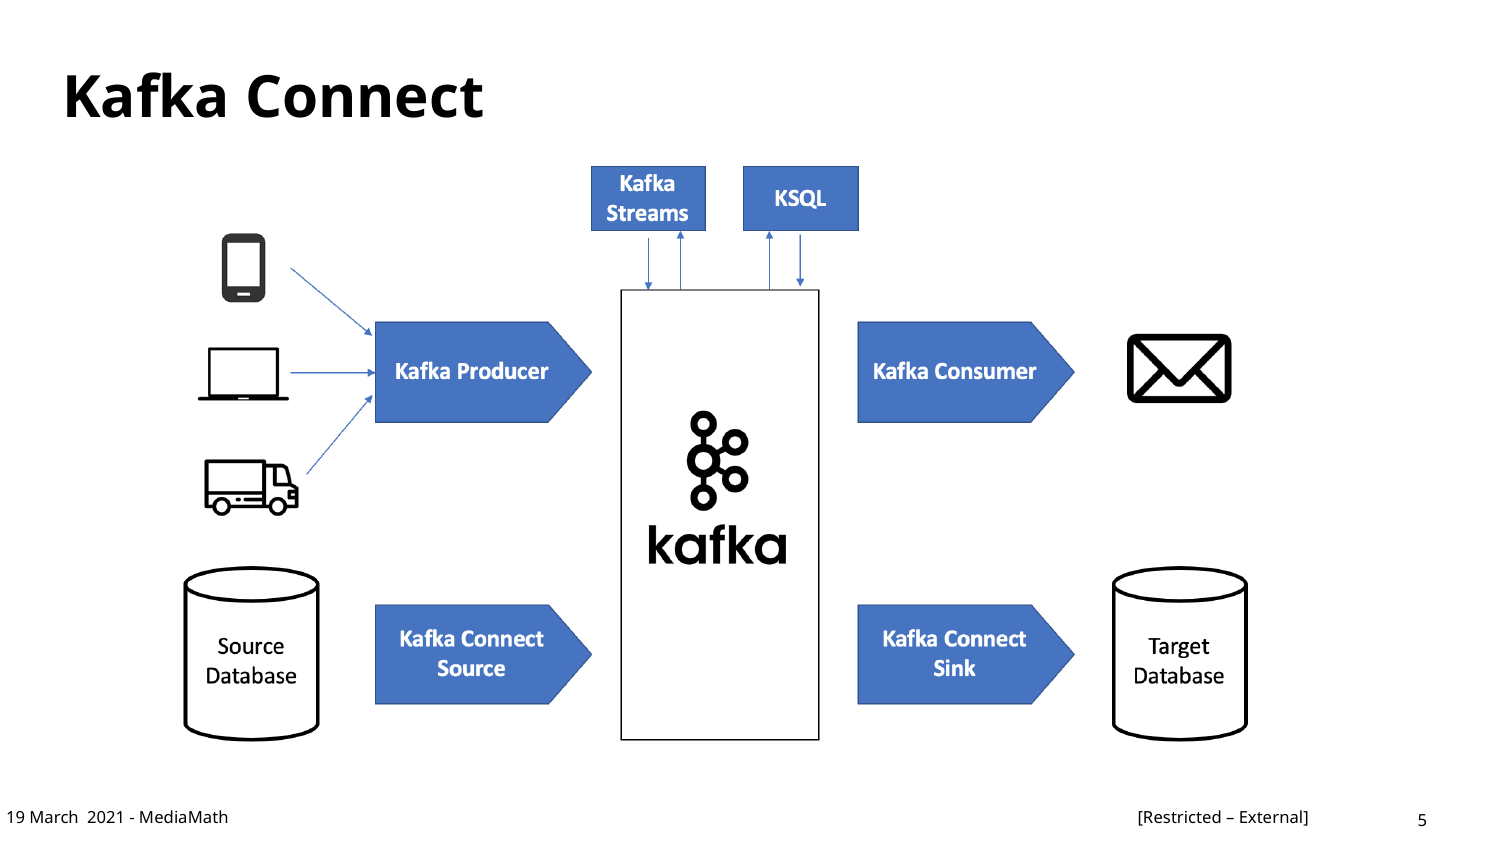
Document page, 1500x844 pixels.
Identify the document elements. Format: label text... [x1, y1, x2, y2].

picture [163, 142, 1312, 809]
slide_number ‹#› [1402, 794, 1493, 835]
text_box Kafka Connect [59, 56, 750, 129]
